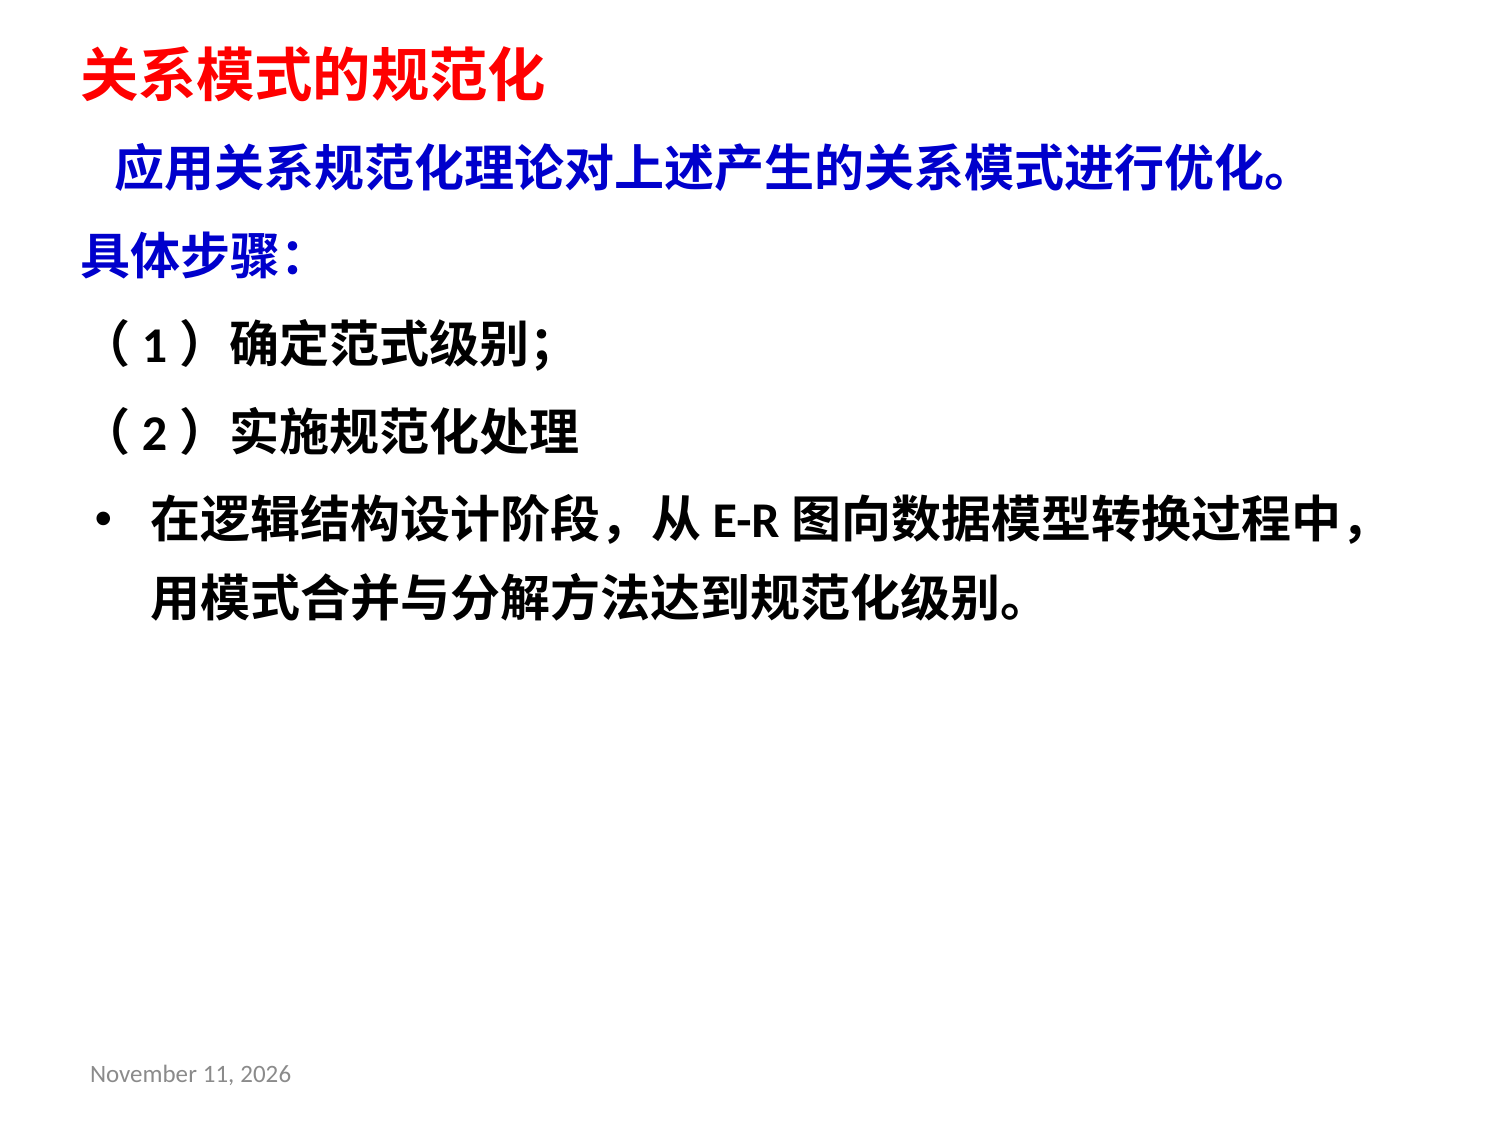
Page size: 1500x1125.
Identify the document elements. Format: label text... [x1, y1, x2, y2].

list 关系模式的规范化 应用关系规范化理论对上述产生的关系模式进行优化。 具体步骤： （1）确定范式级别； （2）实施规范化处理 在逻辑结构设计阶段，从E-R图向数据模型转换过程中，用模式合并与分解方法达到规范化级别。 [64, 30, 1424, 988]
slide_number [75, 1042, 425, 1103]
